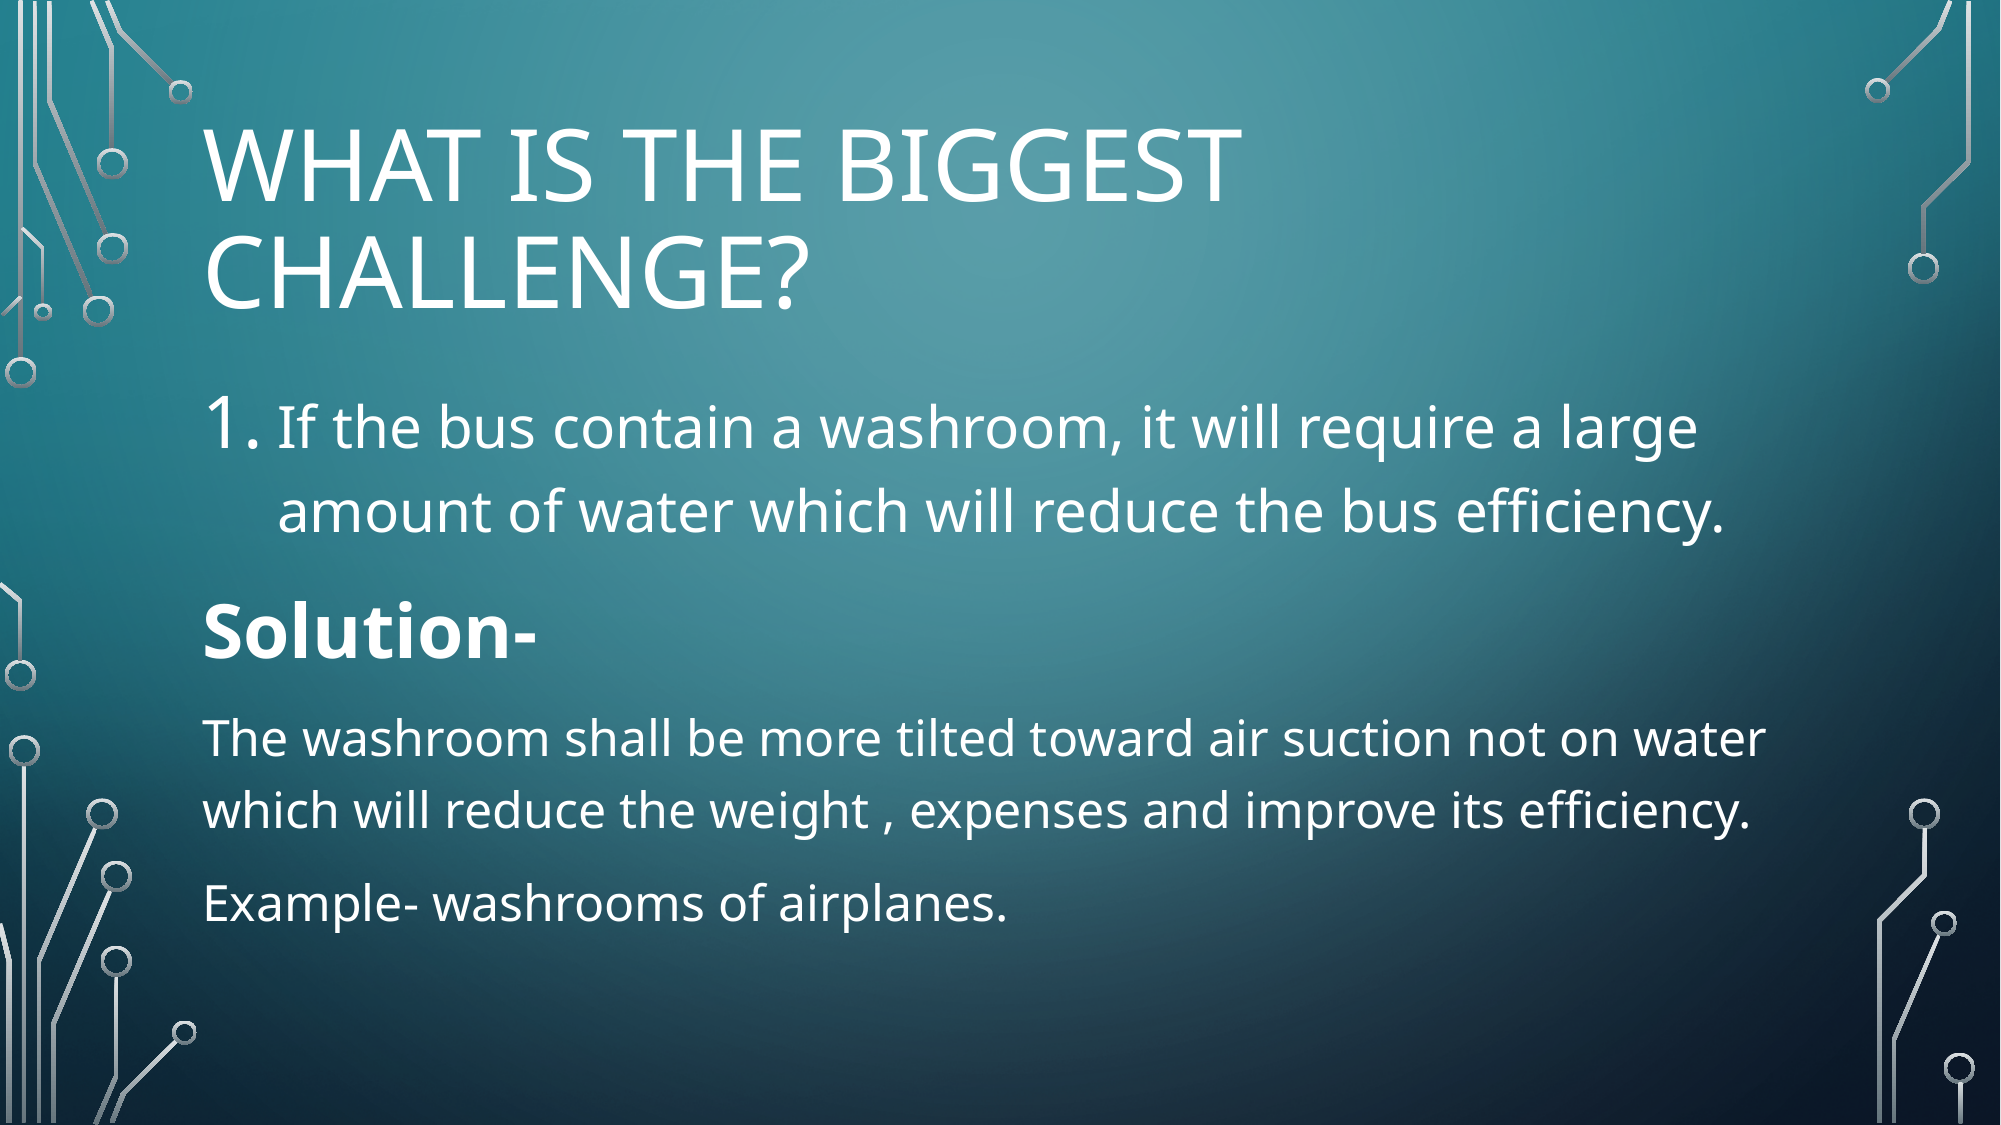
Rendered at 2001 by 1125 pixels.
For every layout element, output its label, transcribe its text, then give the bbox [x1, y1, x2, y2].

list If the bus contain a washroom, it will require a large amount of water which will reduce the bus efficiency. Solution- The washroom shall be more tilted toward air suction not on water which will reduce the weight , expenses and improve its efficiency. Example- washrooms of airplanes. [187, 369, 1813, 950]
title What is the biggest challenge? [187, 101, 1813, 344]
